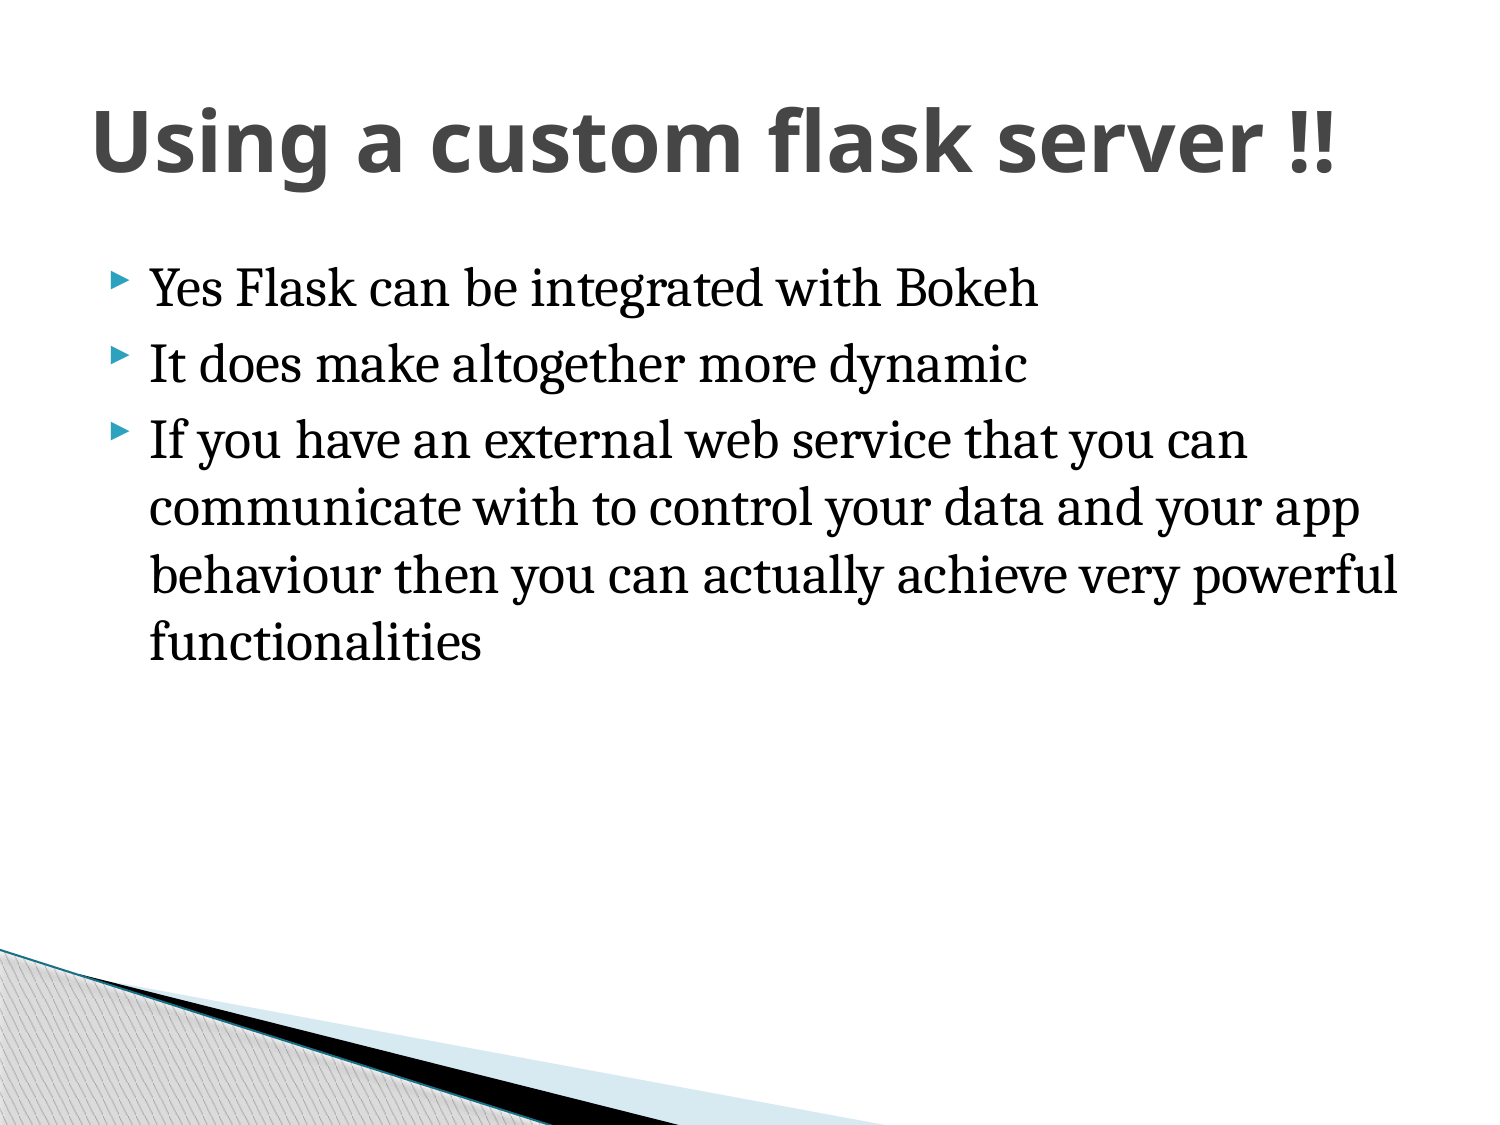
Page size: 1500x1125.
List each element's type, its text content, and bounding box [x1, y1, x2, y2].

title Using a custom flask server !! [75, 45, 1425, 233]
list Yes Flask can be integrated with Bokeh It does make altogether more dynamic If you have an external web service that you can communicate with to control your data and your app behaviour then you can actually achieve very powerful functionalities [75, 243, 1425, 986]
